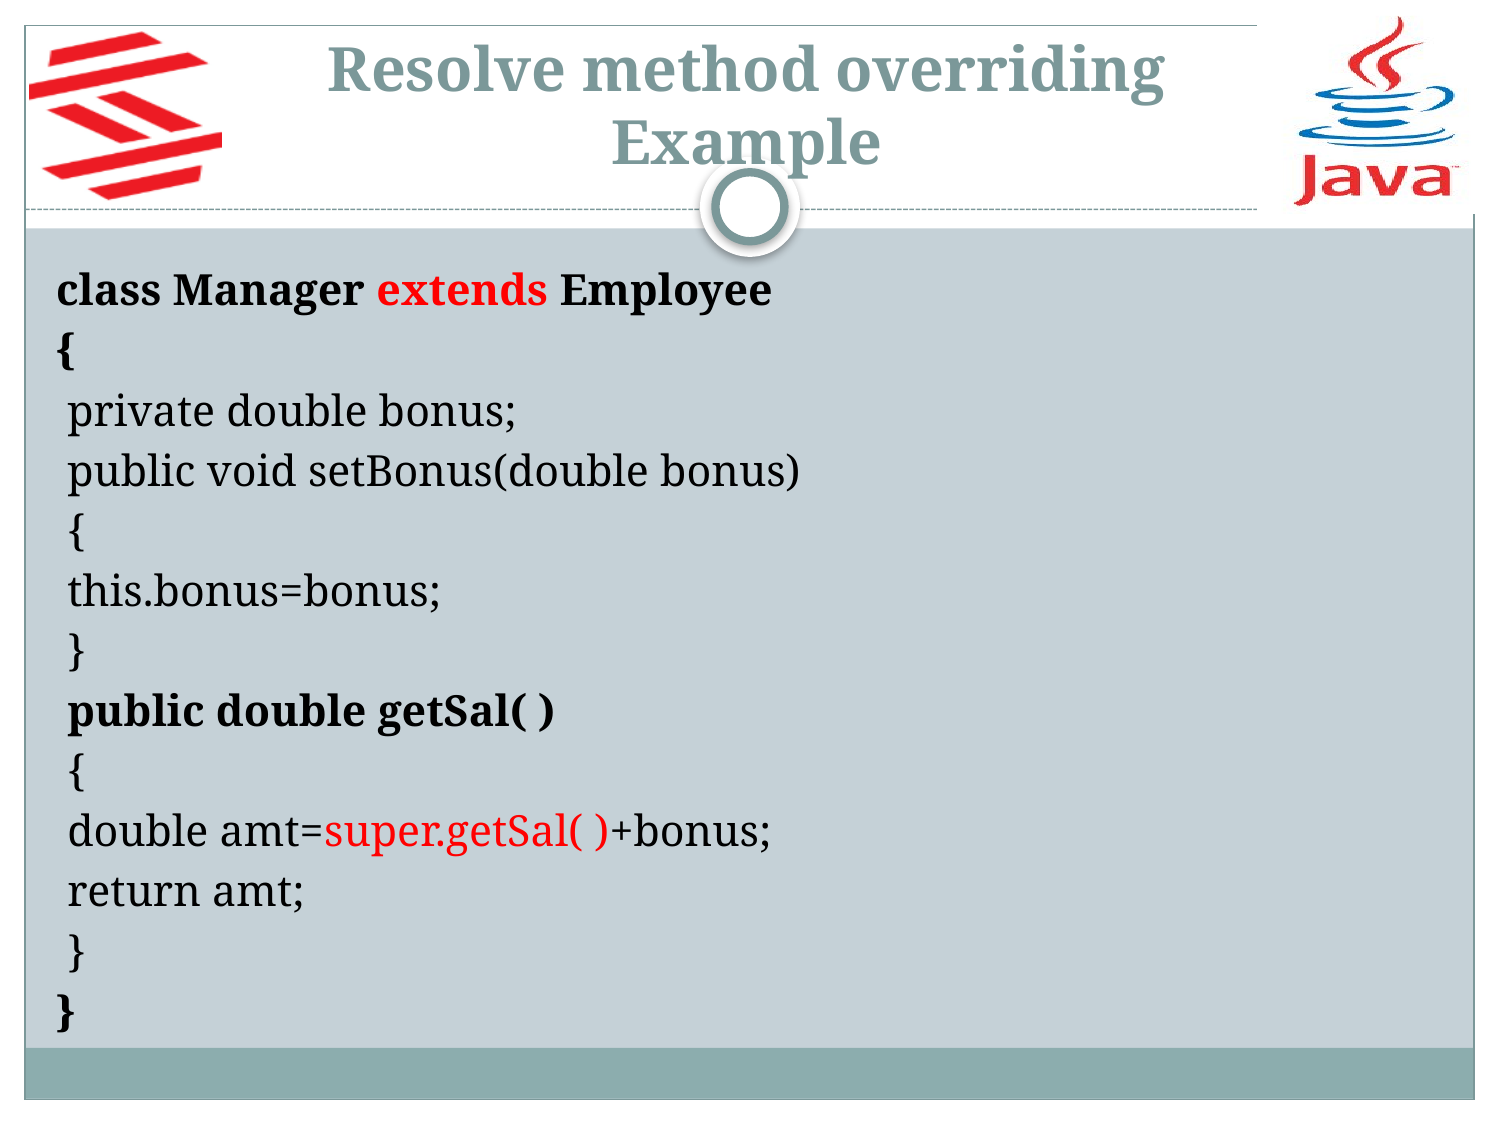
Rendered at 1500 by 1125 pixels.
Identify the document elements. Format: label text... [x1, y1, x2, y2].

list class Manager extends Employee { private double bonus; public void setBonus(double bonus) { this.bonus=bonus; } public double getSal( ) { double amt=super.getSal( )+bonus; return amt; } } [41, 255, 1460, 1047]
title Resolve method overriding Example [46, 22, 1250, 185]
picture [29, 30, 222, 209]
picture [1257, 6, 1486, 214]
